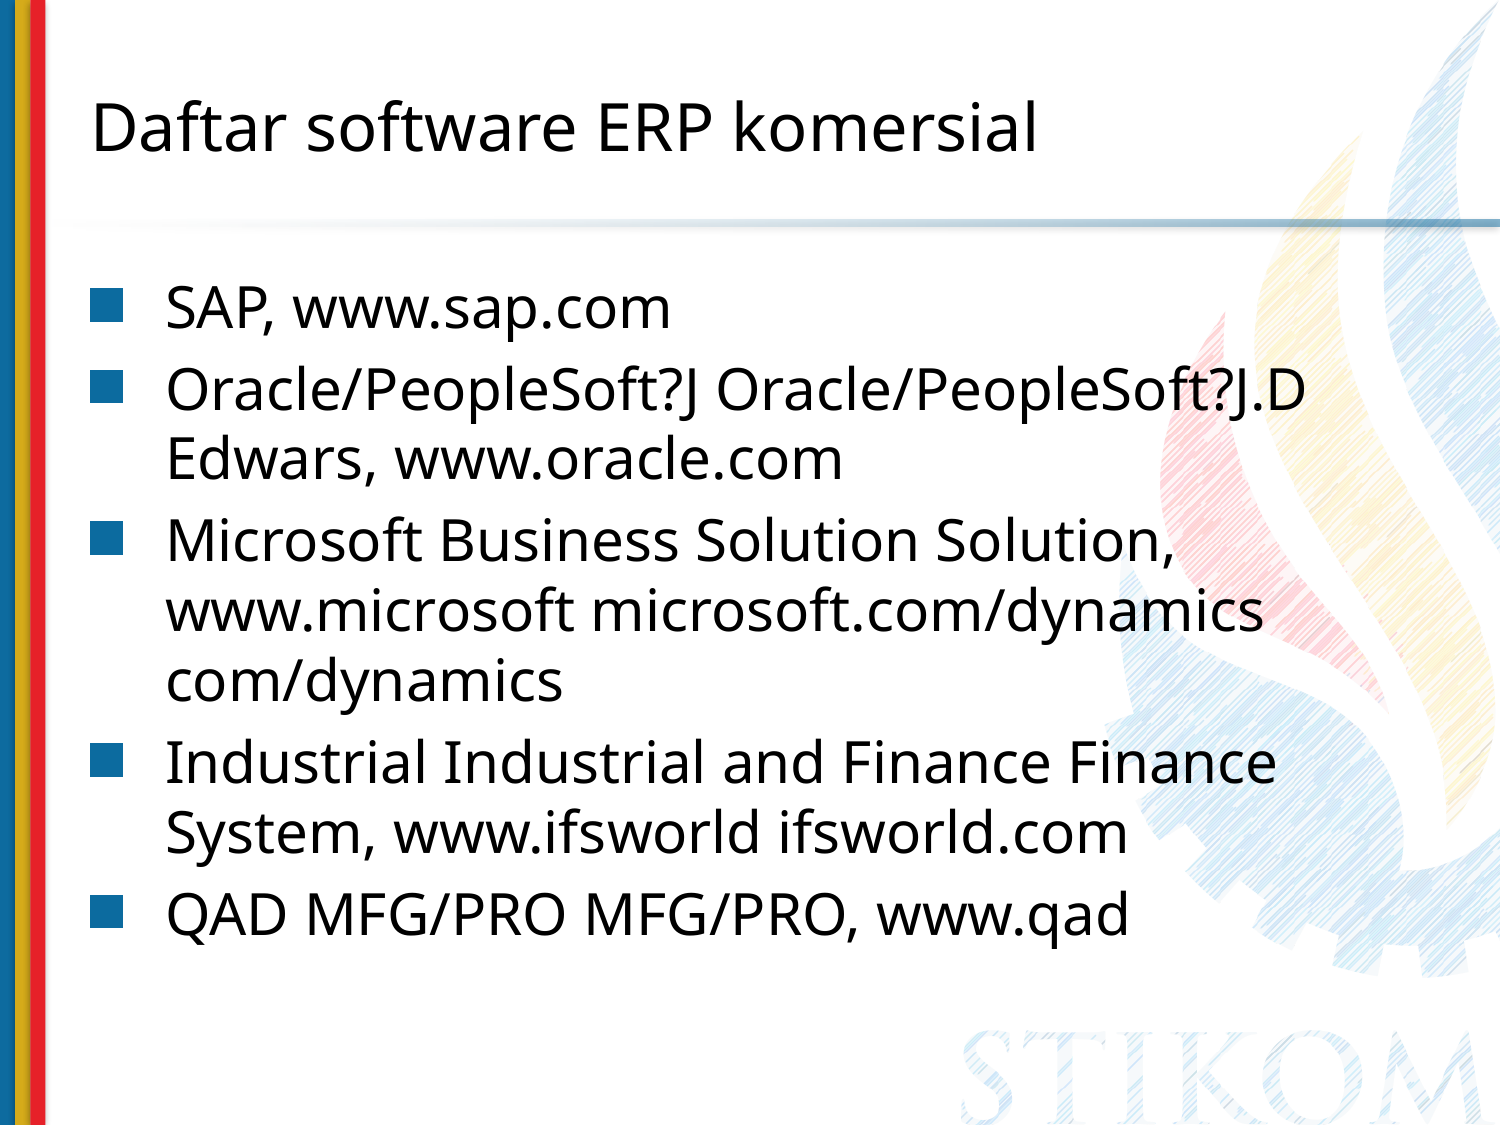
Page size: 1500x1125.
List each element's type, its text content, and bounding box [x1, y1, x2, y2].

picture [90, 743, 123, 777]
picture [90, 895, 123, 928]
picture [90, 521, 123, 555]
picture [90, 288, 123, 322]
list SAP, www.sap.com Oracle/PeopleSoft?J Oracle/PeopleSoft?J.D Edwars, www.oracle.com Microsoft Business Solution Solution, www.microsoft microsoft.com/dynamics com/dynamics Industrial Industrial and Finance Finance System, www.ifsworld ifsworld.com QAD MFG/PRO MFG/PRO, www.qad [75, 262, 1425, 1048]
picture [90, 370, 123, 403]
title Daftar software ERP komersial [75, 30, 1425, 219]
